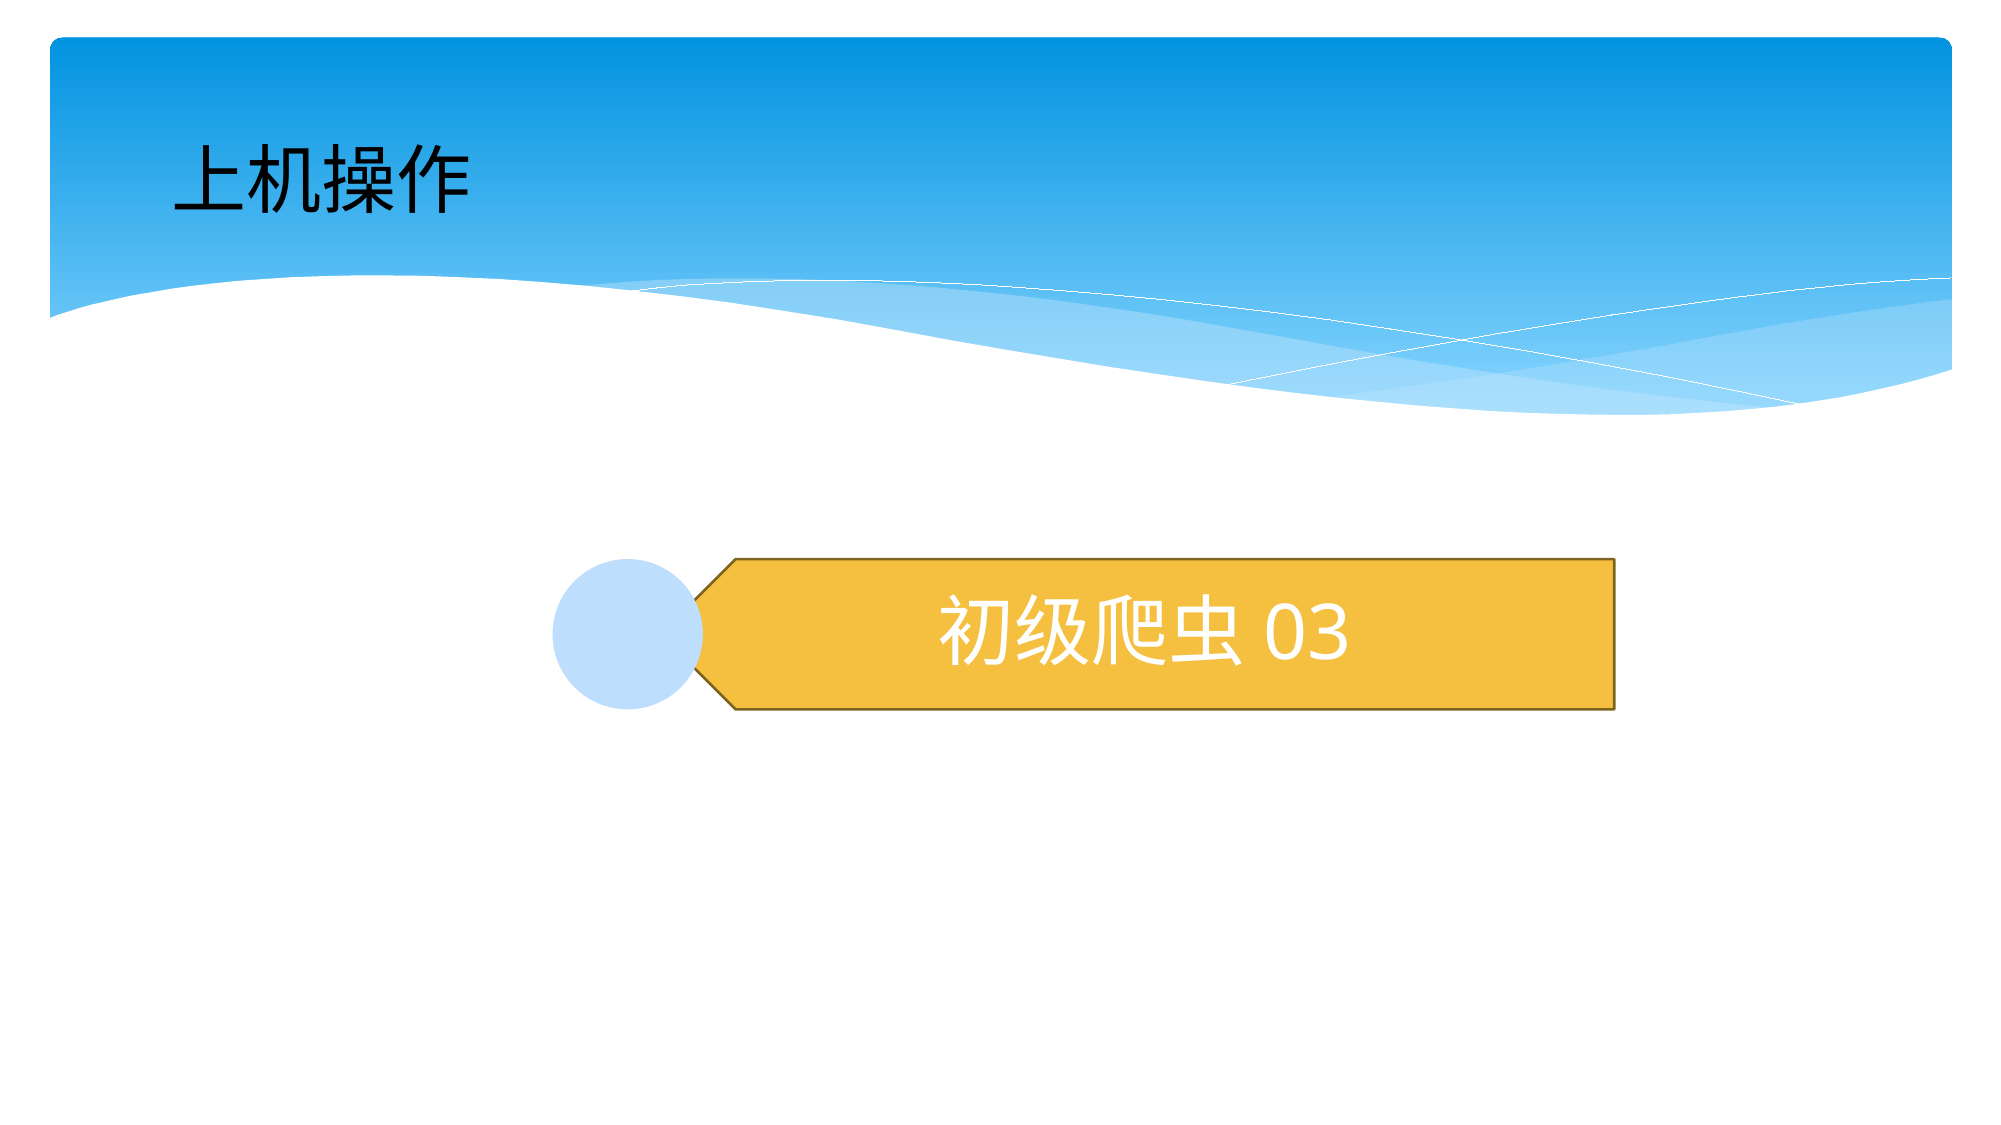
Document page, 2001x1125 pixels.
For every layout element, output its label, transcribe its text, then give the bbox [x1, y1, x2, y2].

text_box 上机操作 [156, 125, 487, 230]
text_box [349, 558, 1785, 710]
